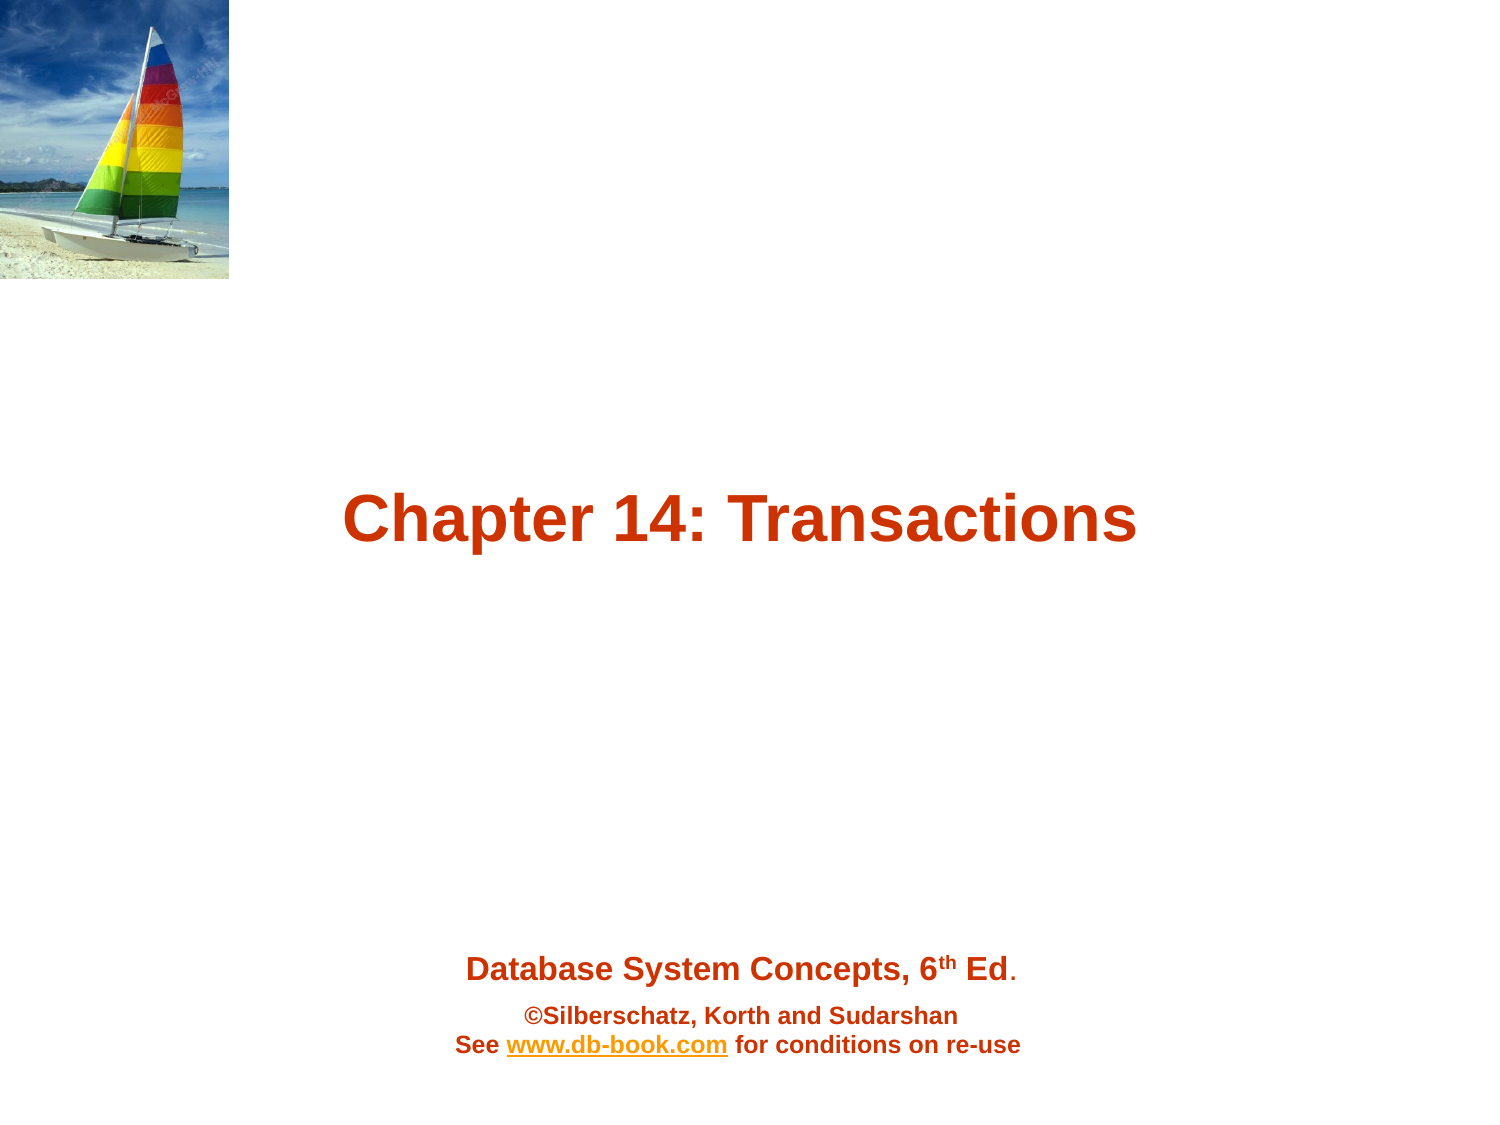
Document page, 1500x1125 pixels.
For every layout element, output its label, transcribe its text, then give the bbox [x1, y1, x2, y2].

picture [0, 0, 229, 279]
title Chapter 14: Transactions [112, 374, 1388, 563]
